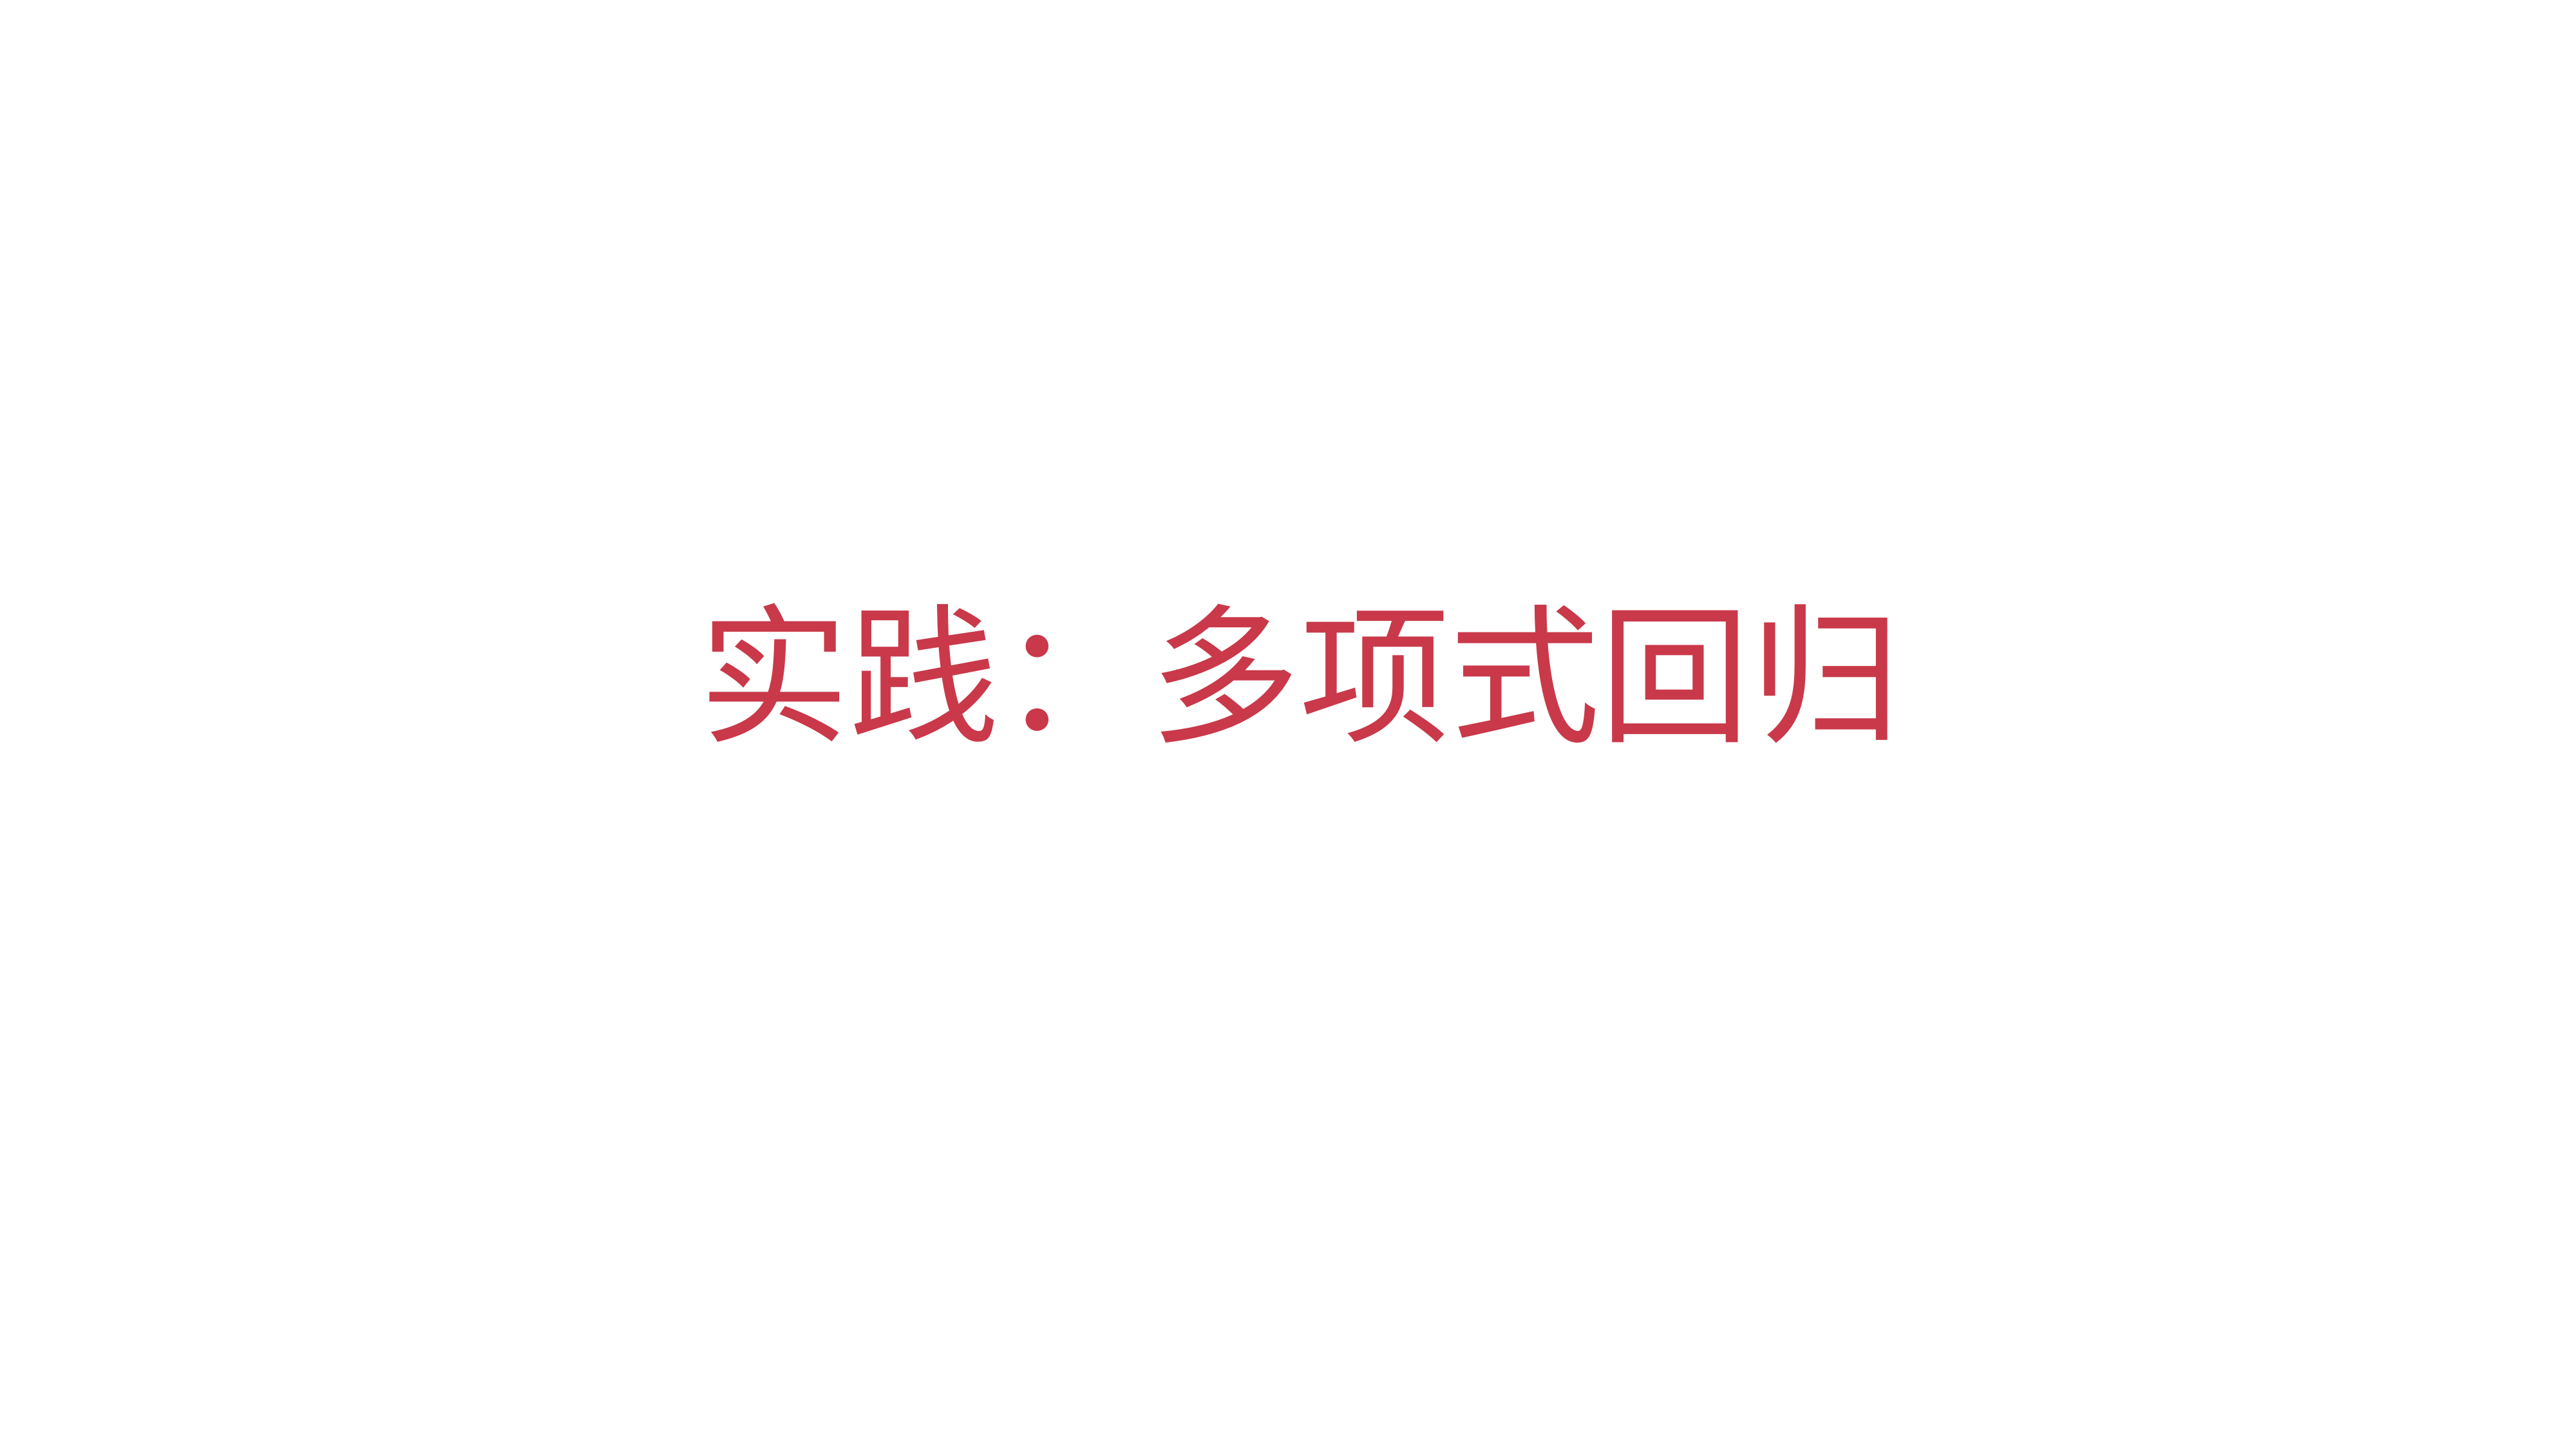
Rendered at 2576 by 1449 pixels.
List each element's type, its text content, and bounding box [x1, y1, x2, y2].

title 实践：多项式回归 [187, 274, 2389, 767]
